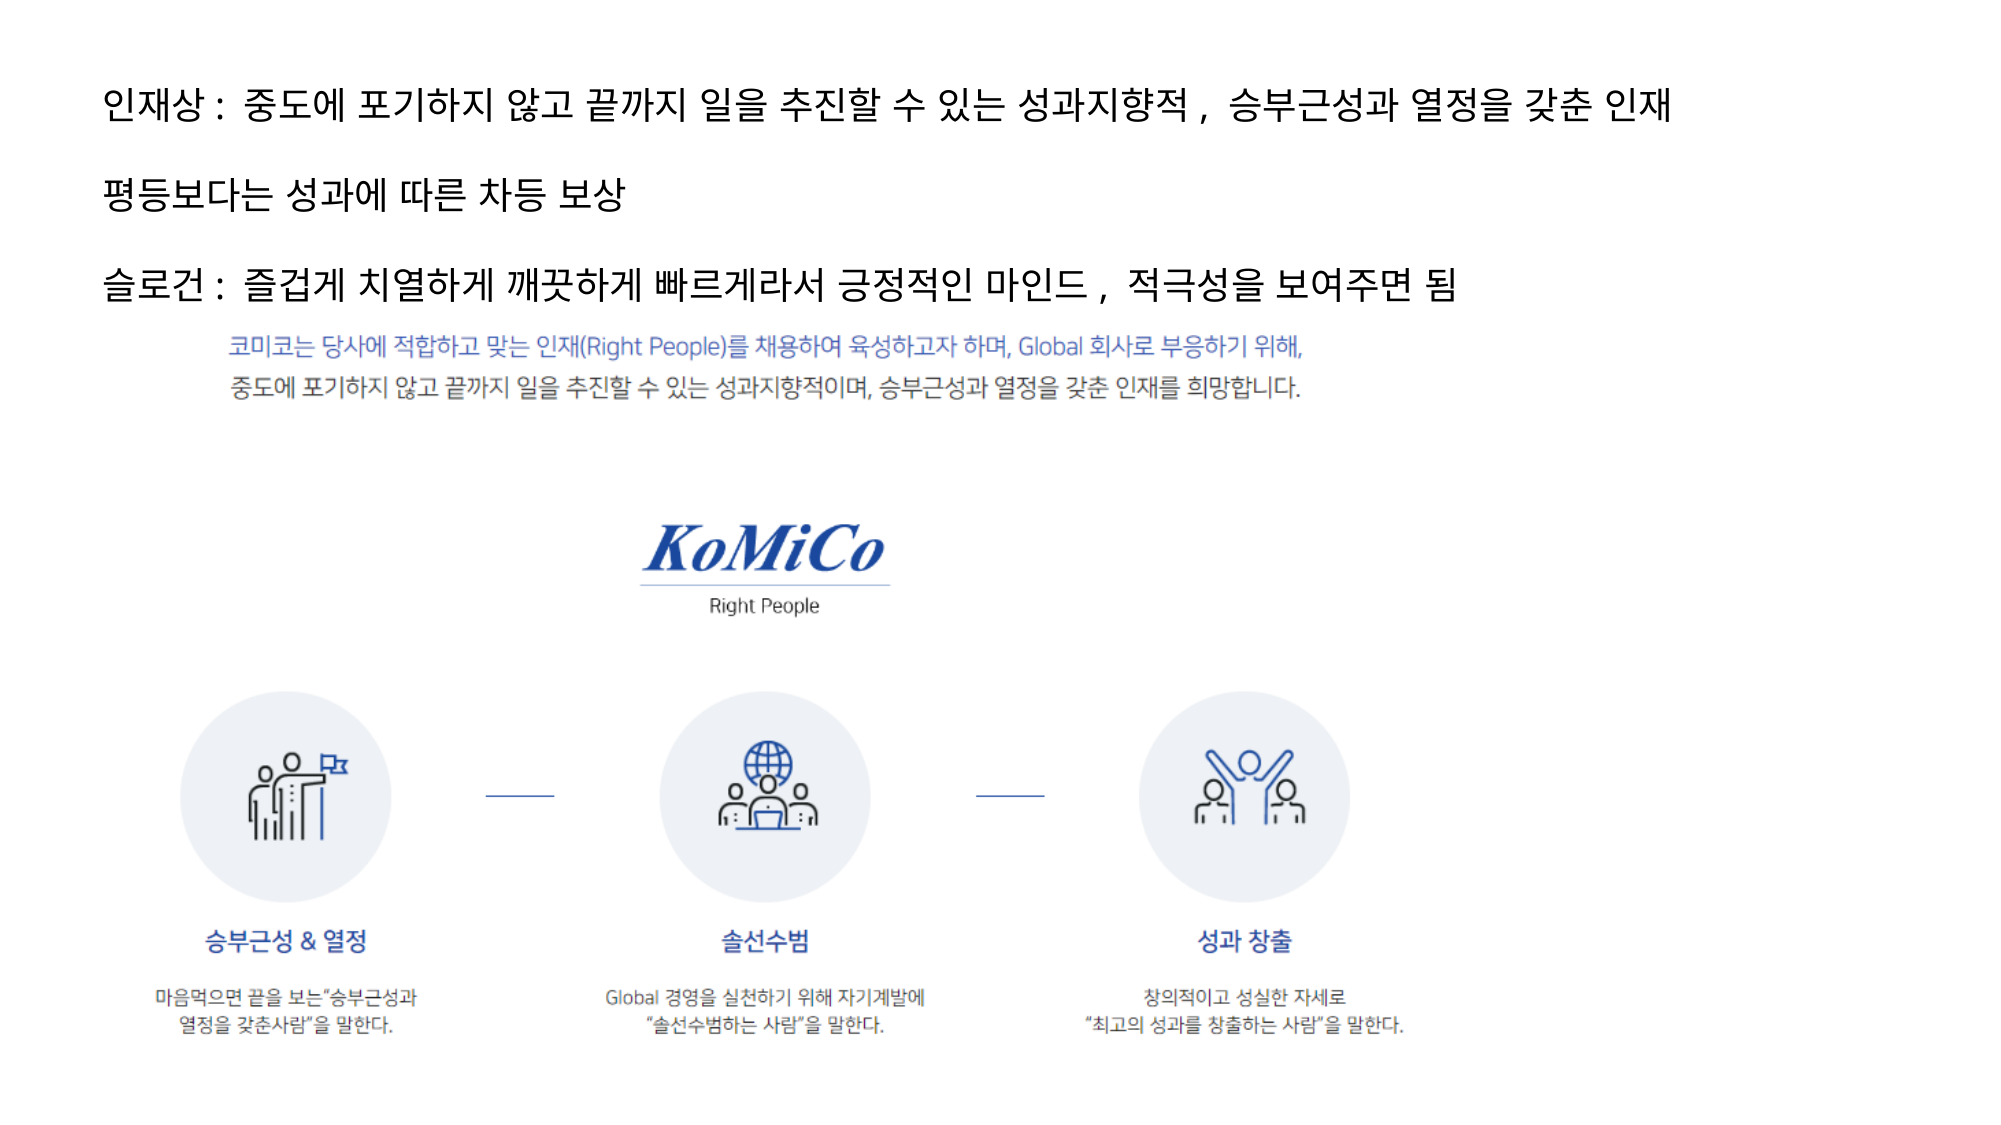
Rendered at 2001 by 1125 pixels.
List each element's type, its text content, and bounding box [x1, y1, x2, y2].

text_box 인재상: 중도에 포기하지 않고 끝까지 일을 추진할 수 있는 성과지향적, 승부근성과 열정을 갖춘 인재 평등보다는 성과에 따른 차등 보상 슬로건: 즐겁게 치열하게 깨끗하게 빠르게라서 긍정적인 마인드, 적극성을 보여주면 됨 [87, 74, 1840, 405]
picture [133, 307, 1431, 1056]
